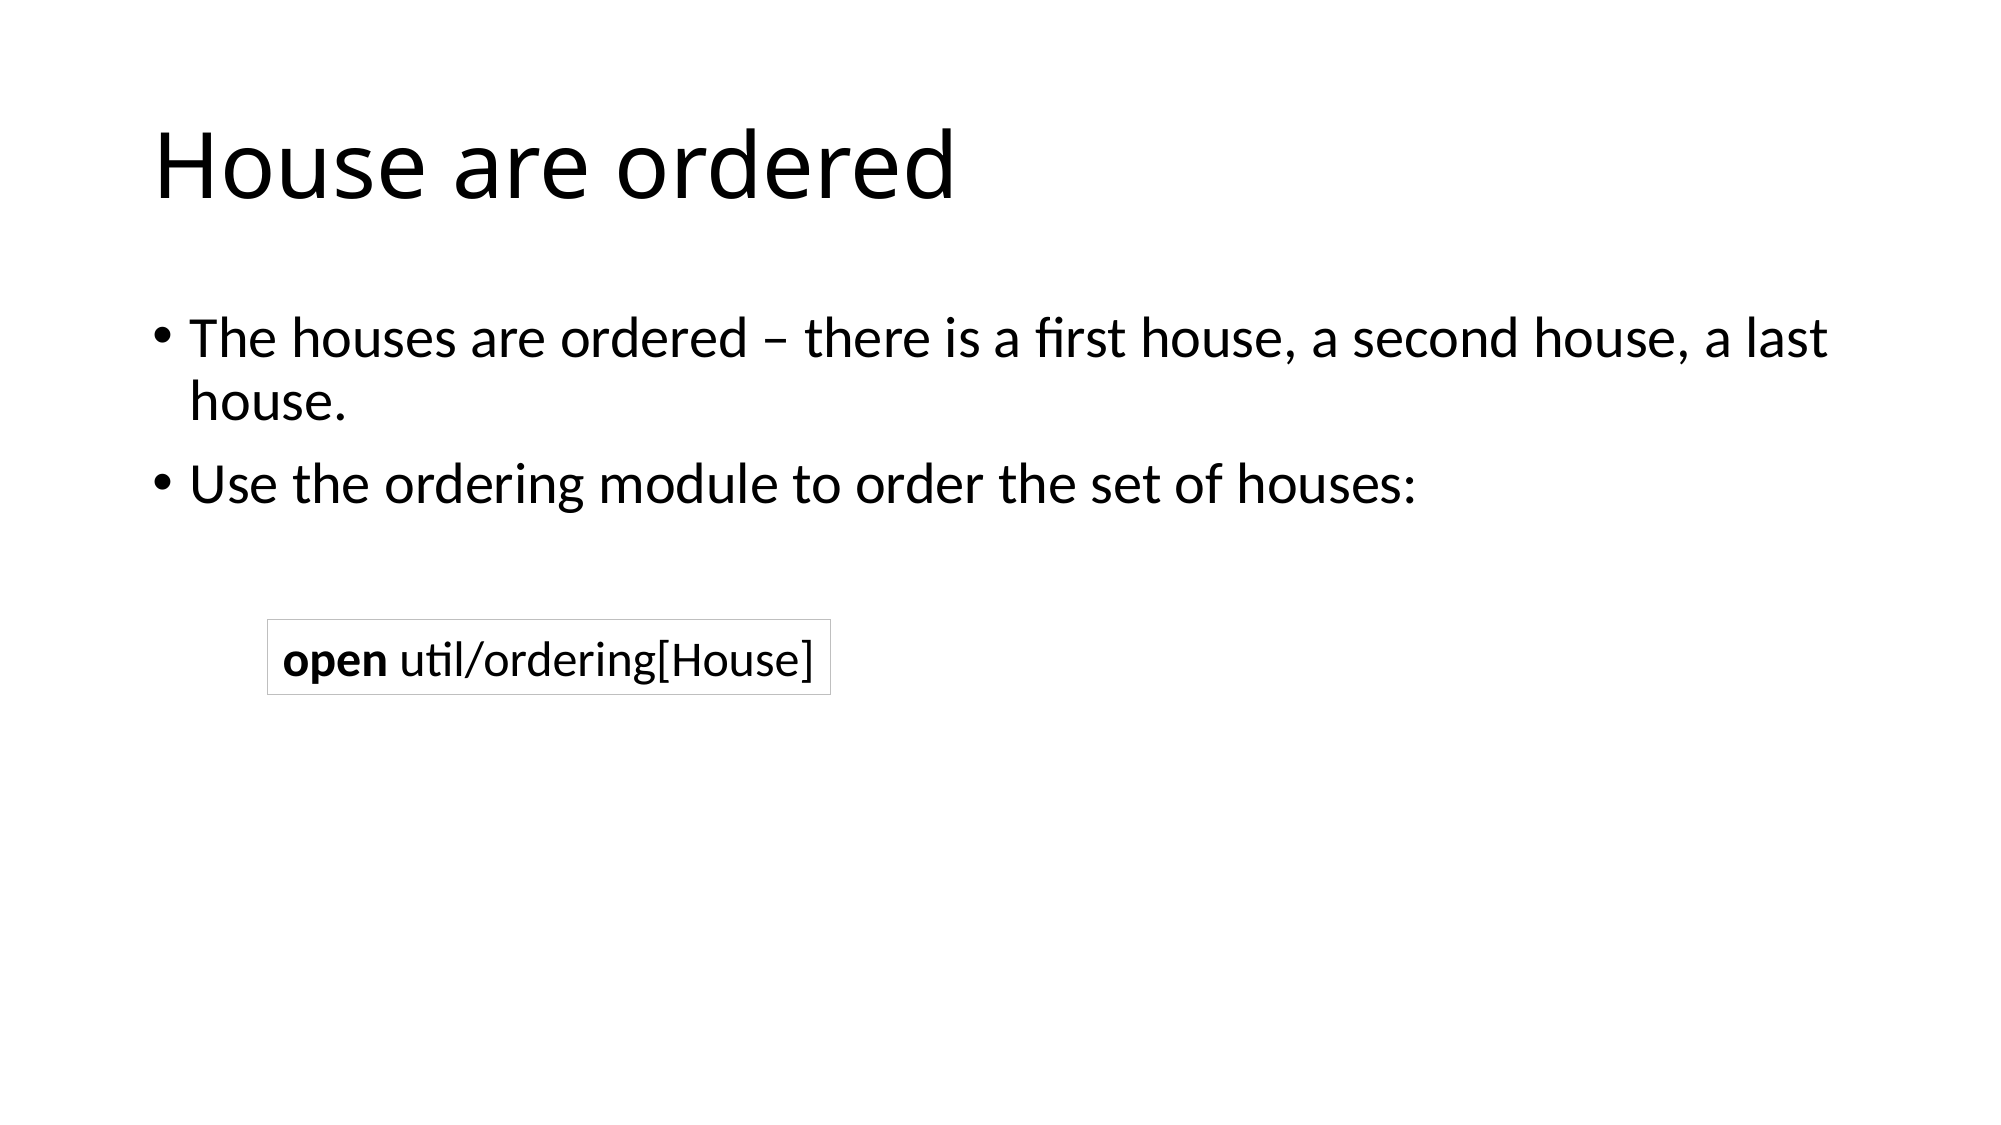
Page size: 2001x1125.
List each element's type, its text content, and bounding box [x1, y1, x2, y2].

text_box open util/ordering[House] [267, 619, 831, 695]
list The houses are ordered – there is a first house, a second house, a last house. Use the ordering module to order the set of houses: [137, 299, 1863, 570]
title House are ordered [137, 59, 1863, 278]
